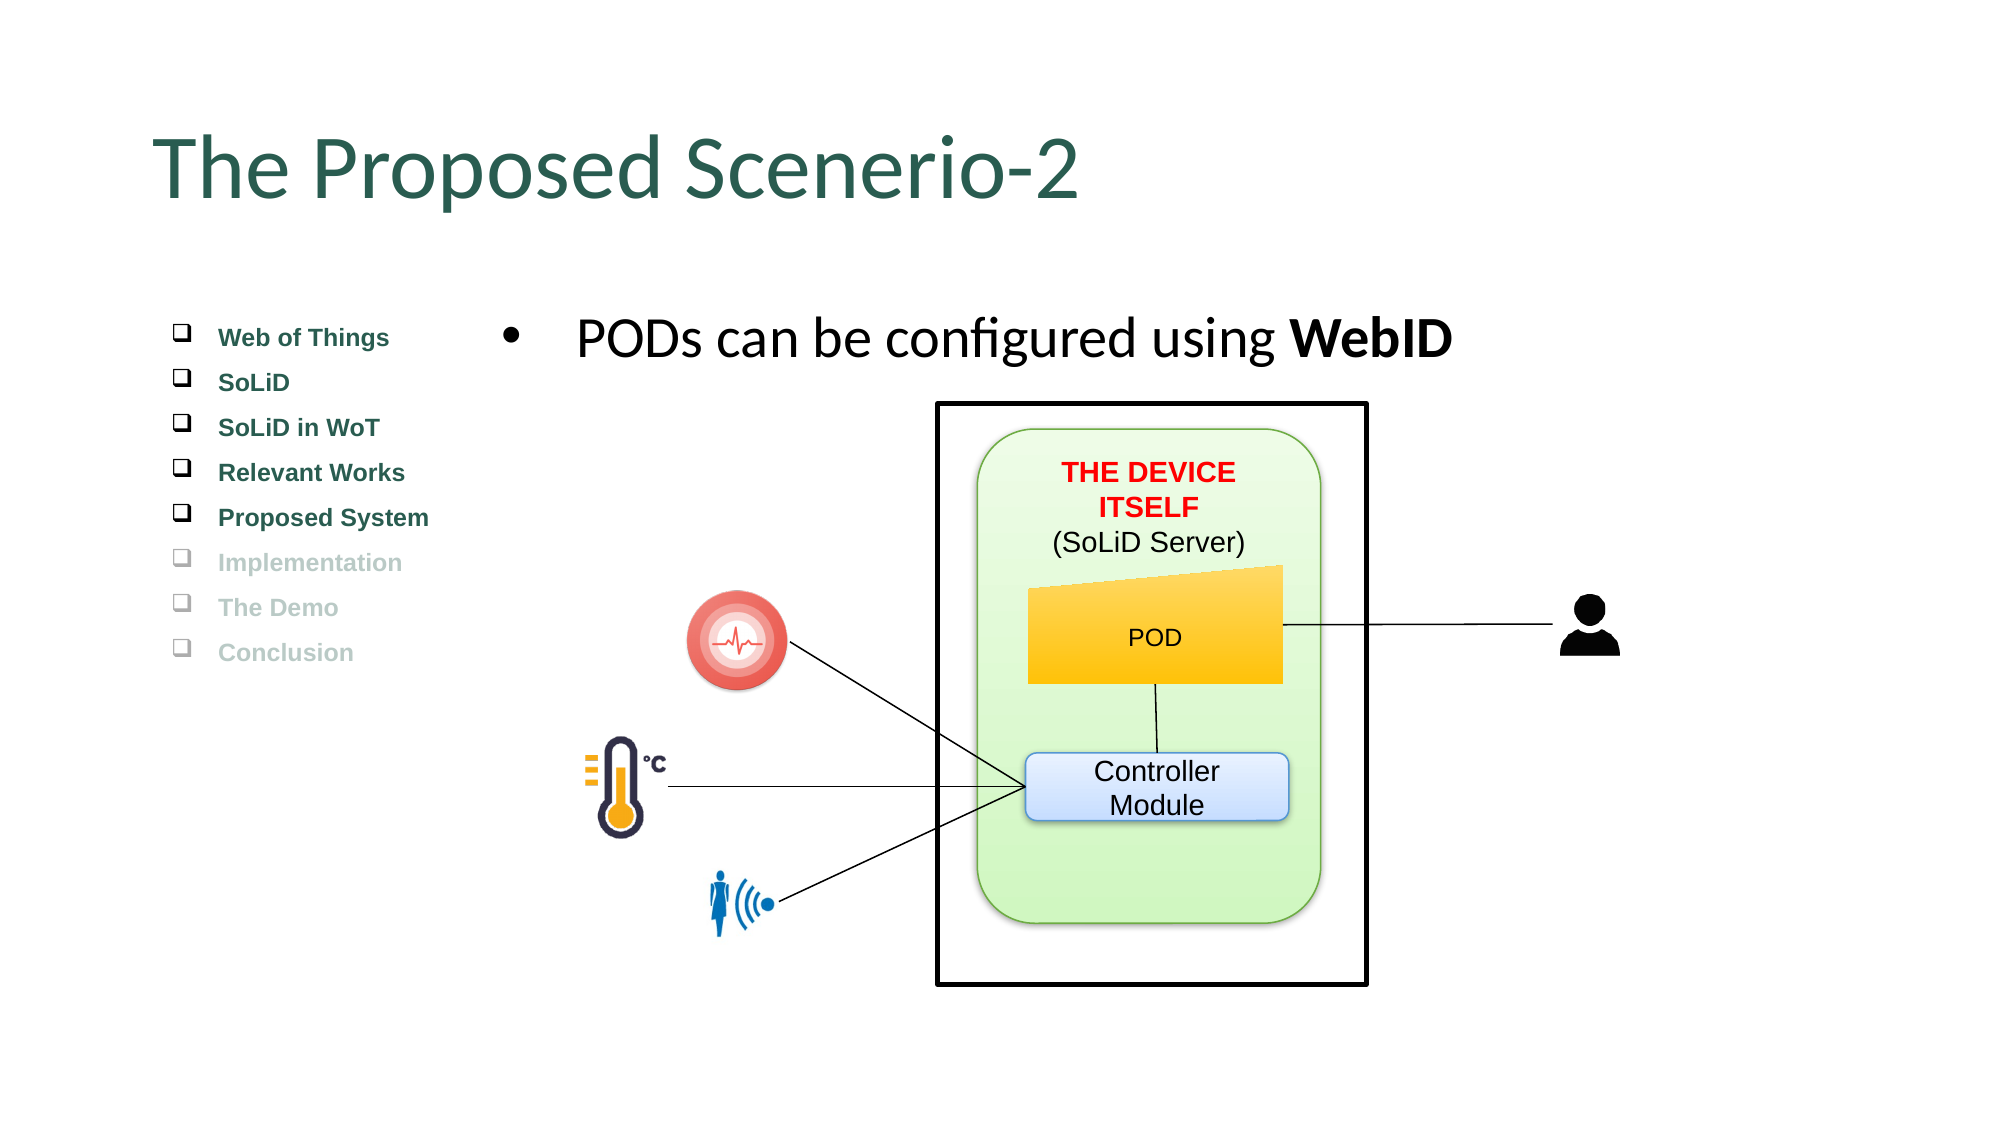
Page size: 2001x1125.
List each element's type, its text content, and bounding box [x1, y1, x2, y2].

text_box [1154, 683, 1158, 754]
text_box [576, 403, 1624, 985]
text_box [146, 532, 460, 802]
title The Proposed Scenerio-2 [137, 59, 1863, 278]
list PODs can be configured using WebID [457, 299, 1863, 1014]
